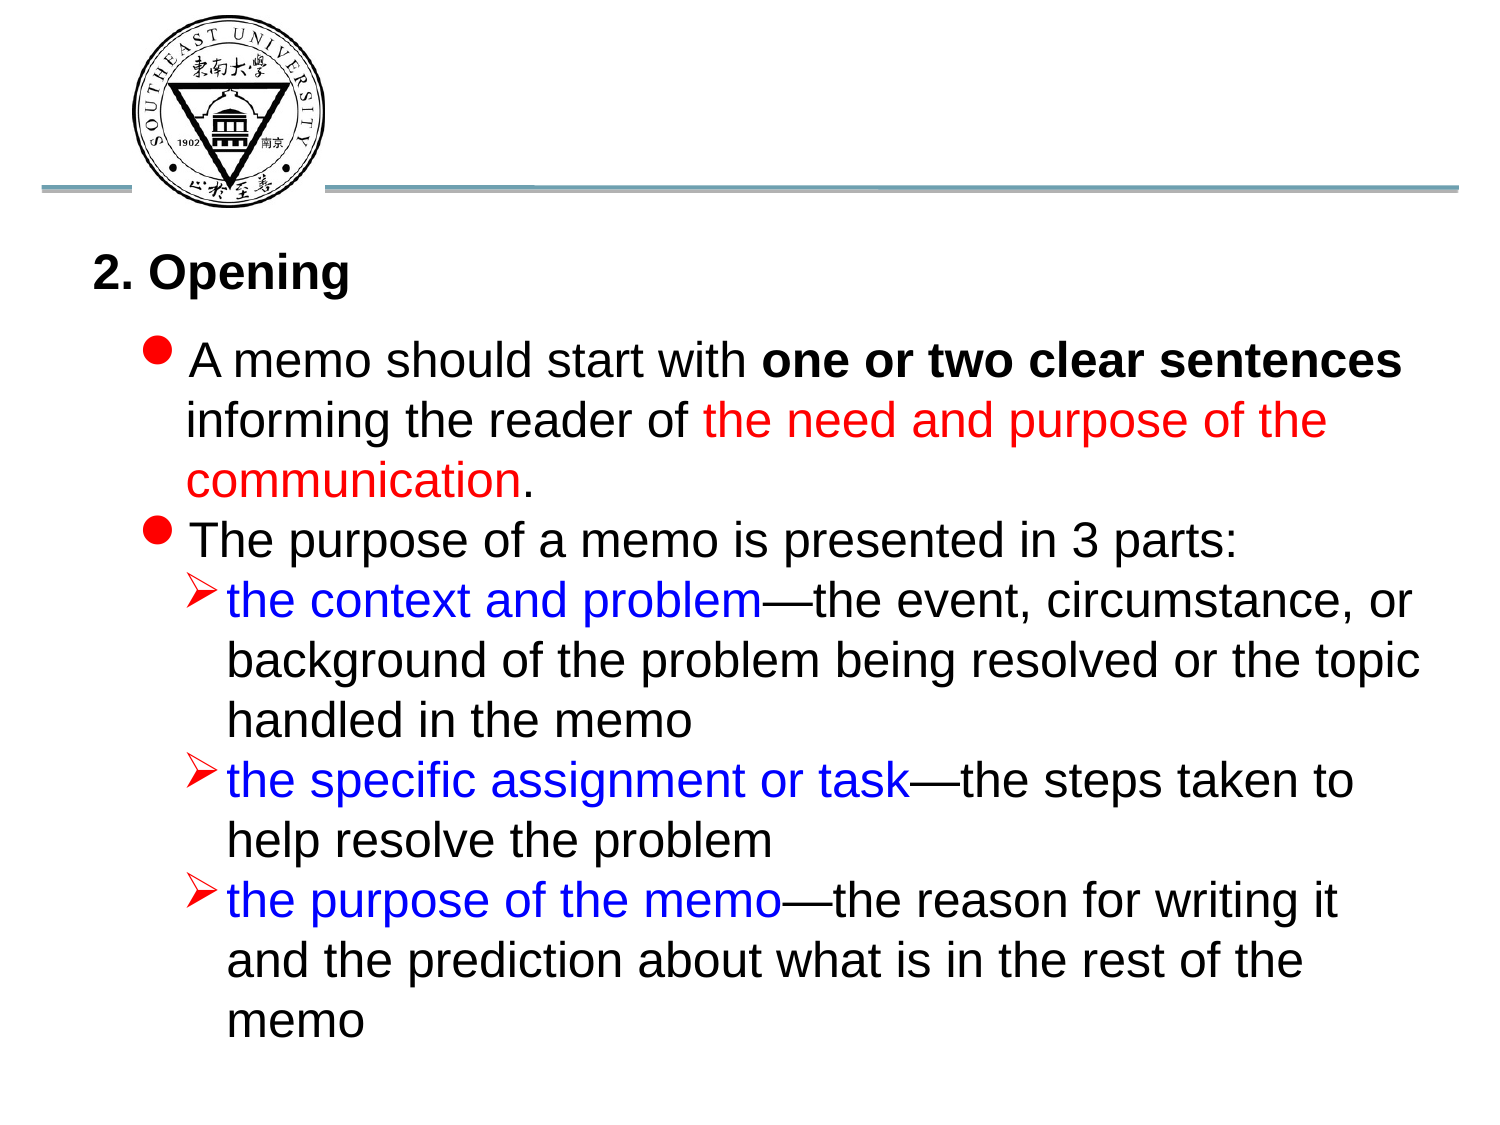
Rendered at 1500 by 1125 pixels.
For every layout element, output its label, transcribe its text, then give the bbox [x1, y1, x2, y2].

picture [132, 15, 325, 208]
text_box 2. Opening [77, 231, 367, 307]
text_box A memo should start with one or two clear sentences informing the reader of the need and purpose of the communication. The purpose of a memo is presented in 3 parts: the context and problem—the event, circumstance, or background of the problem being resolved or the topic handled in the memo the specific assignment or task—the steps taken to help resolve the problem the purpose of the memo—the reason for writing it and the prediction about what is in the rest of the memo [123, 319, 1447, 1055]
